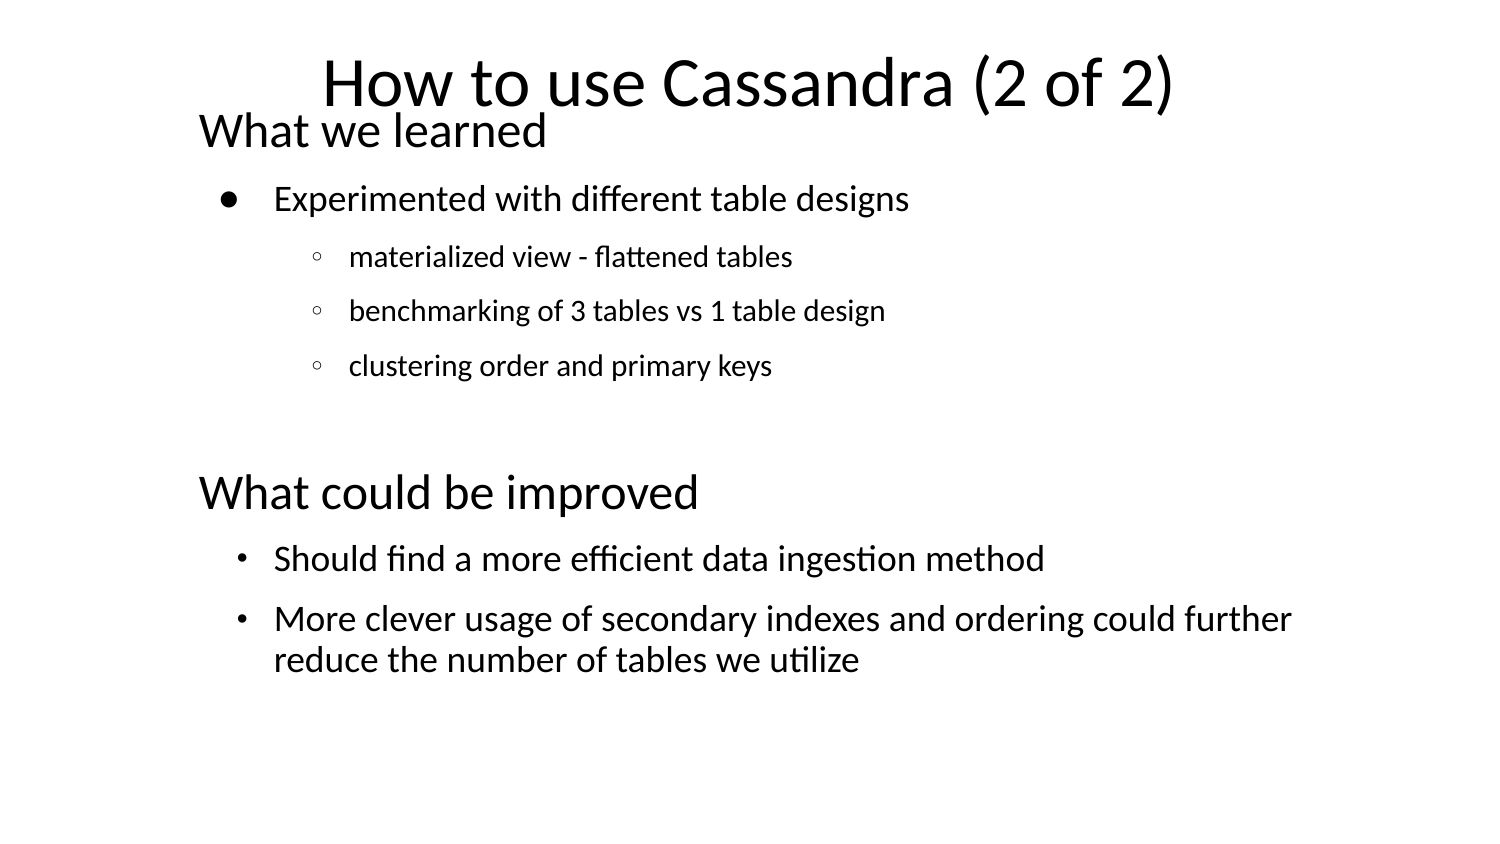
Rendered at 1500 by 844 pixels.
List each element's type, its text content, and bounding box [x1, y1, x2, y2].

subtitle What we learned Experimented with different table designs materialized view - flattened tables benchmarking of 3 tables vs 1 table design clustering order and primary keys What could be improved Should find a more efficient data ingestion method More clever usage of secondary indexes and ordering could further reduce the number of tables we utilize [187, 93, 1313, 734]
title How to use Cassandra (2 of 2) [187, 23, 1313, 93]
